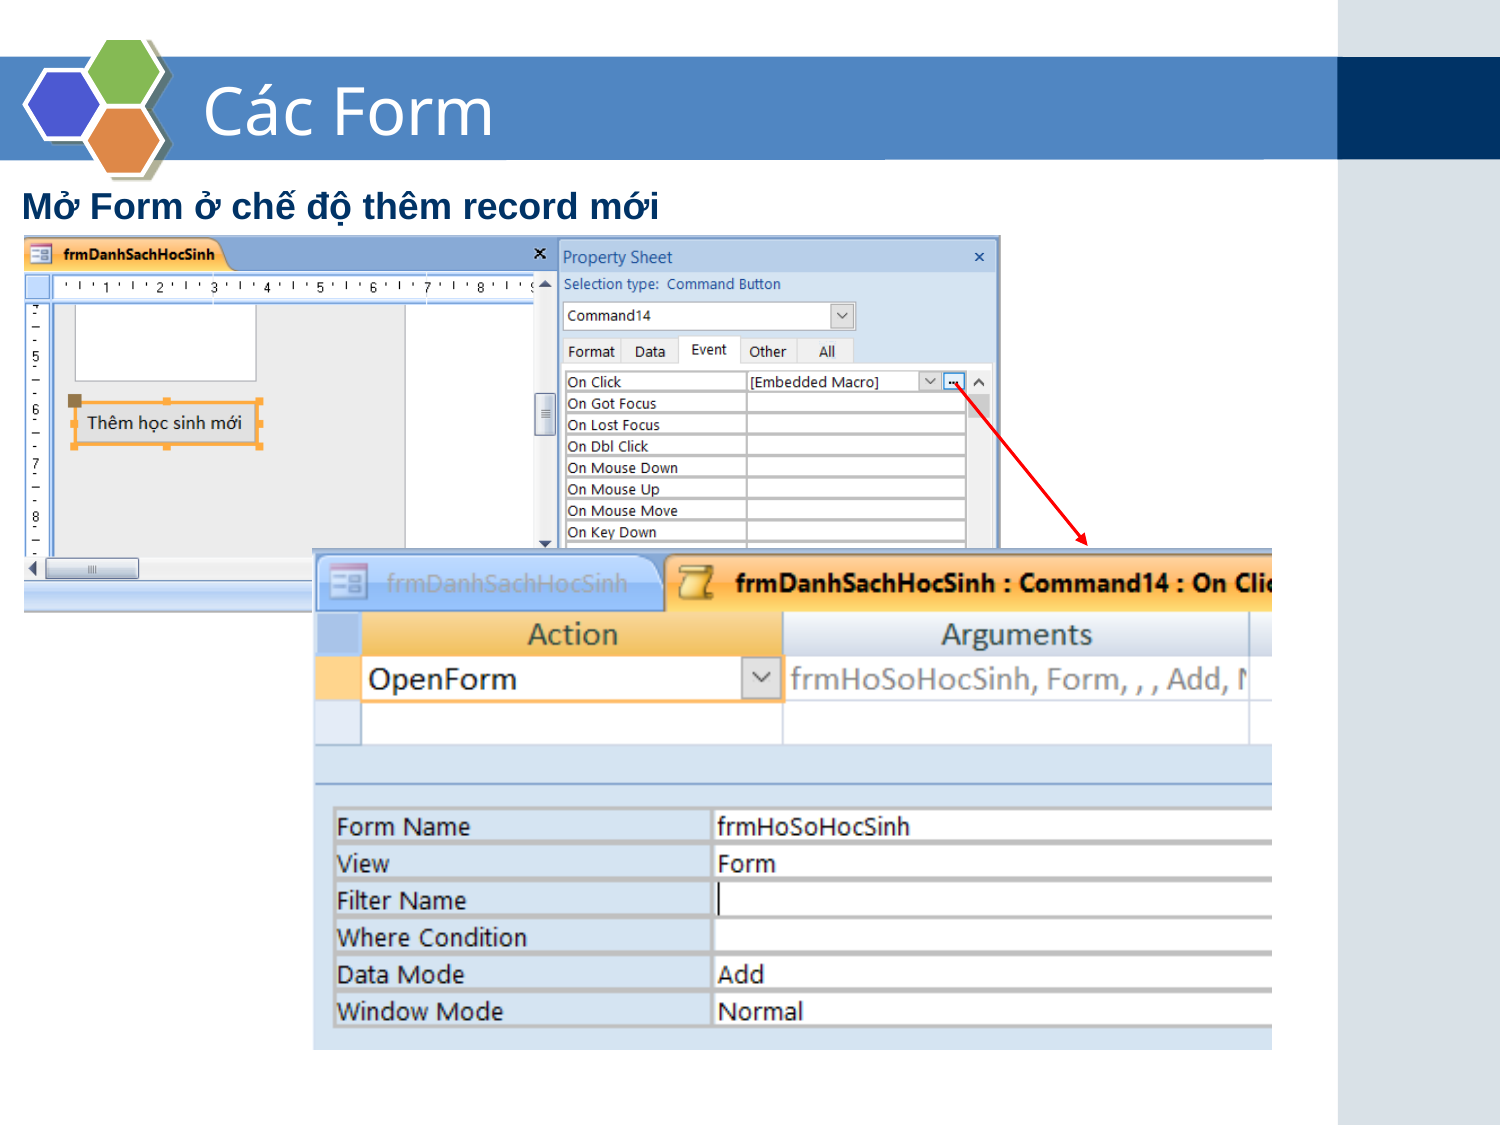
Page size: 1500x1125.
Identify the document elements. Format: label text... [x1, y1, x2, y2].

text_box Mở Form ở chế độ thêm record mới [6, 174, 676, 235]
title Các Form [187, 62, 1288, 155]
picture [24, 235, 1272, 1050]
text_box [955, 383, 1088, 546]
